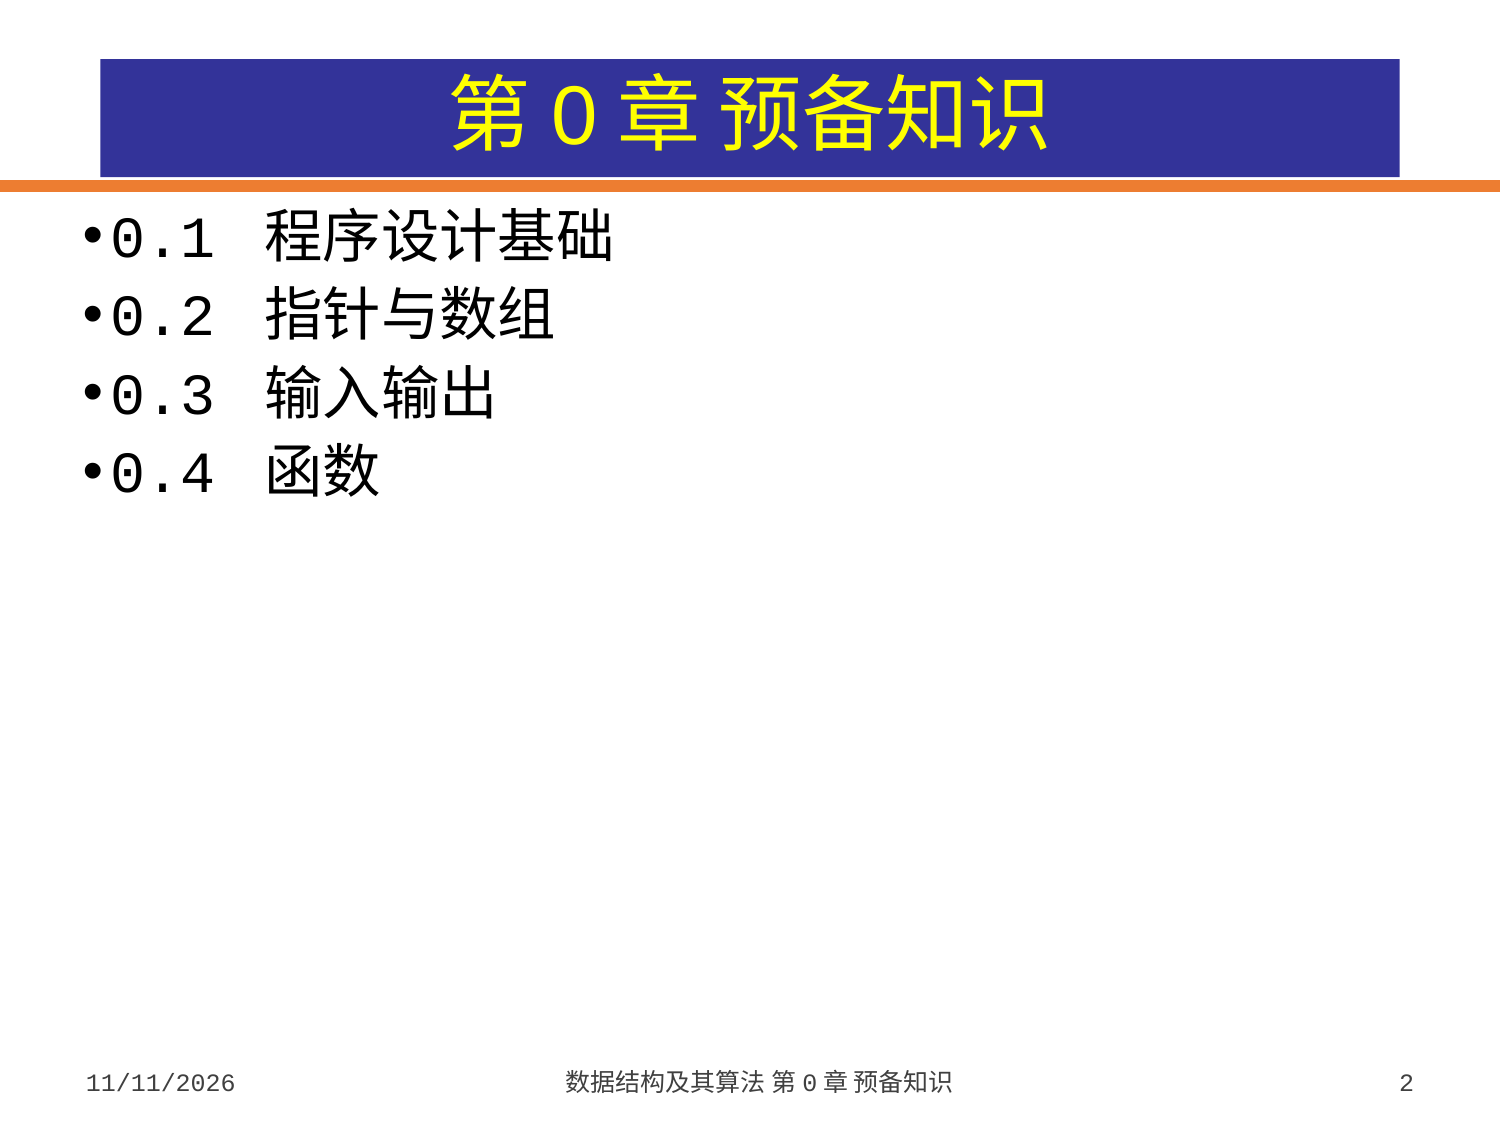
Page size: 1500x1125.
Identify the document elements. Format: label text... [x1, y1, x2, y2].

list 0.1 程序设计基础 0.2 指针与数组 0.3 输入输出 0.4 函数 [70, 194, 1430, 1022]
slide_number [70, 1045, 268, 1105]
slide_number 2 [1251, 1045, 1430, 1105]
footer 数据结构及其算法 第0章 预备知识 [285, 1045, 1235, 1105]
title 第0章 预备知识 [100, 59, 1400, 178]
